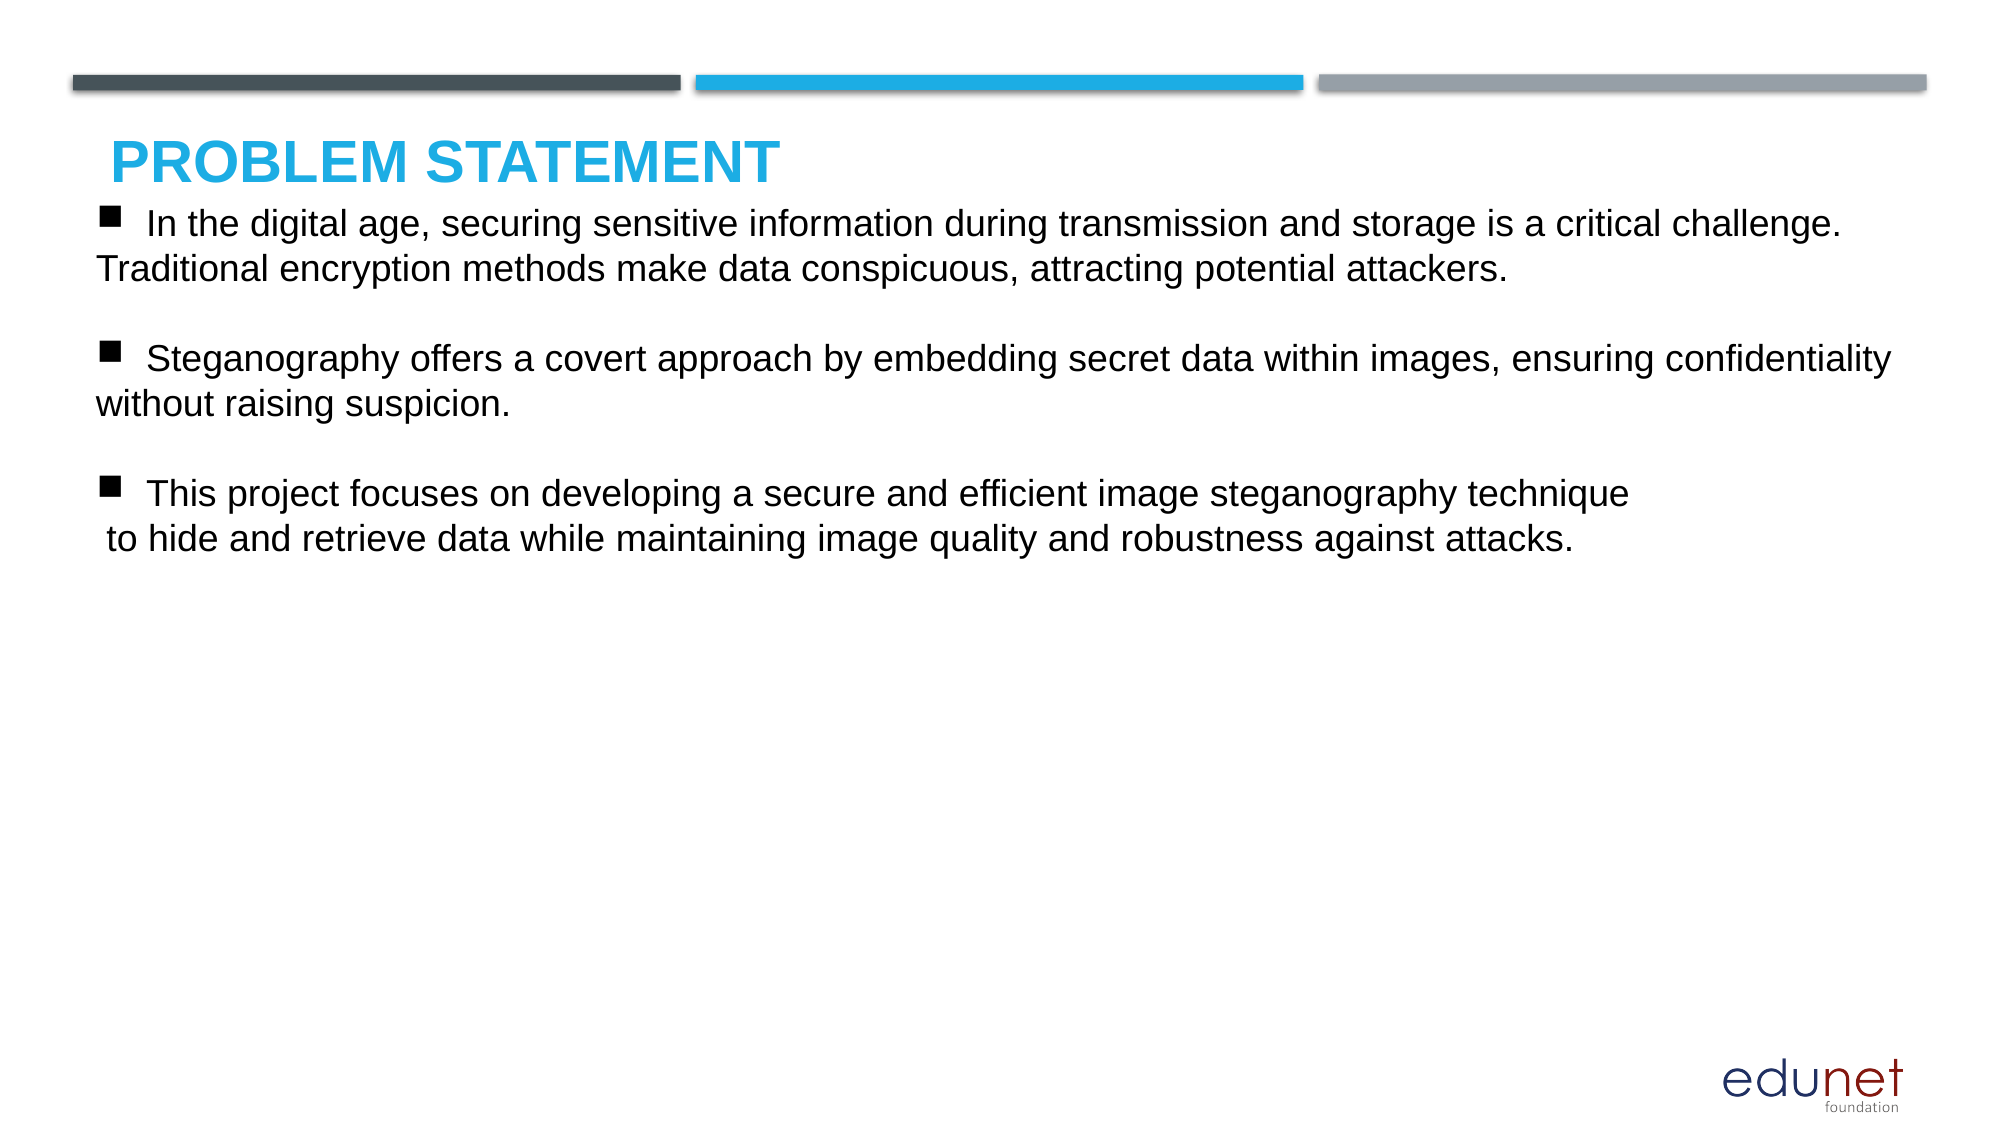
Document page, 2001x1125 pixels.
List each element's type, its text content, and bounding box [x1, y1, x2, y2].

picture [1719, 1056, 1905, 1116]
list In the digital age, securing sensitive information during transmission and storage is a critical challenge. Traditional encryption methods make data conspicuous, attracting potential attackers. Steganography offers a covert approach by embedding secret data within images, ensuring confidentiality without raising suspicion. This project focuses on developing a secure and efficient image steganography technique to hide and retrieve data while maintaining image quality and robustness against attacks. [80, 75, 1929, 729]
